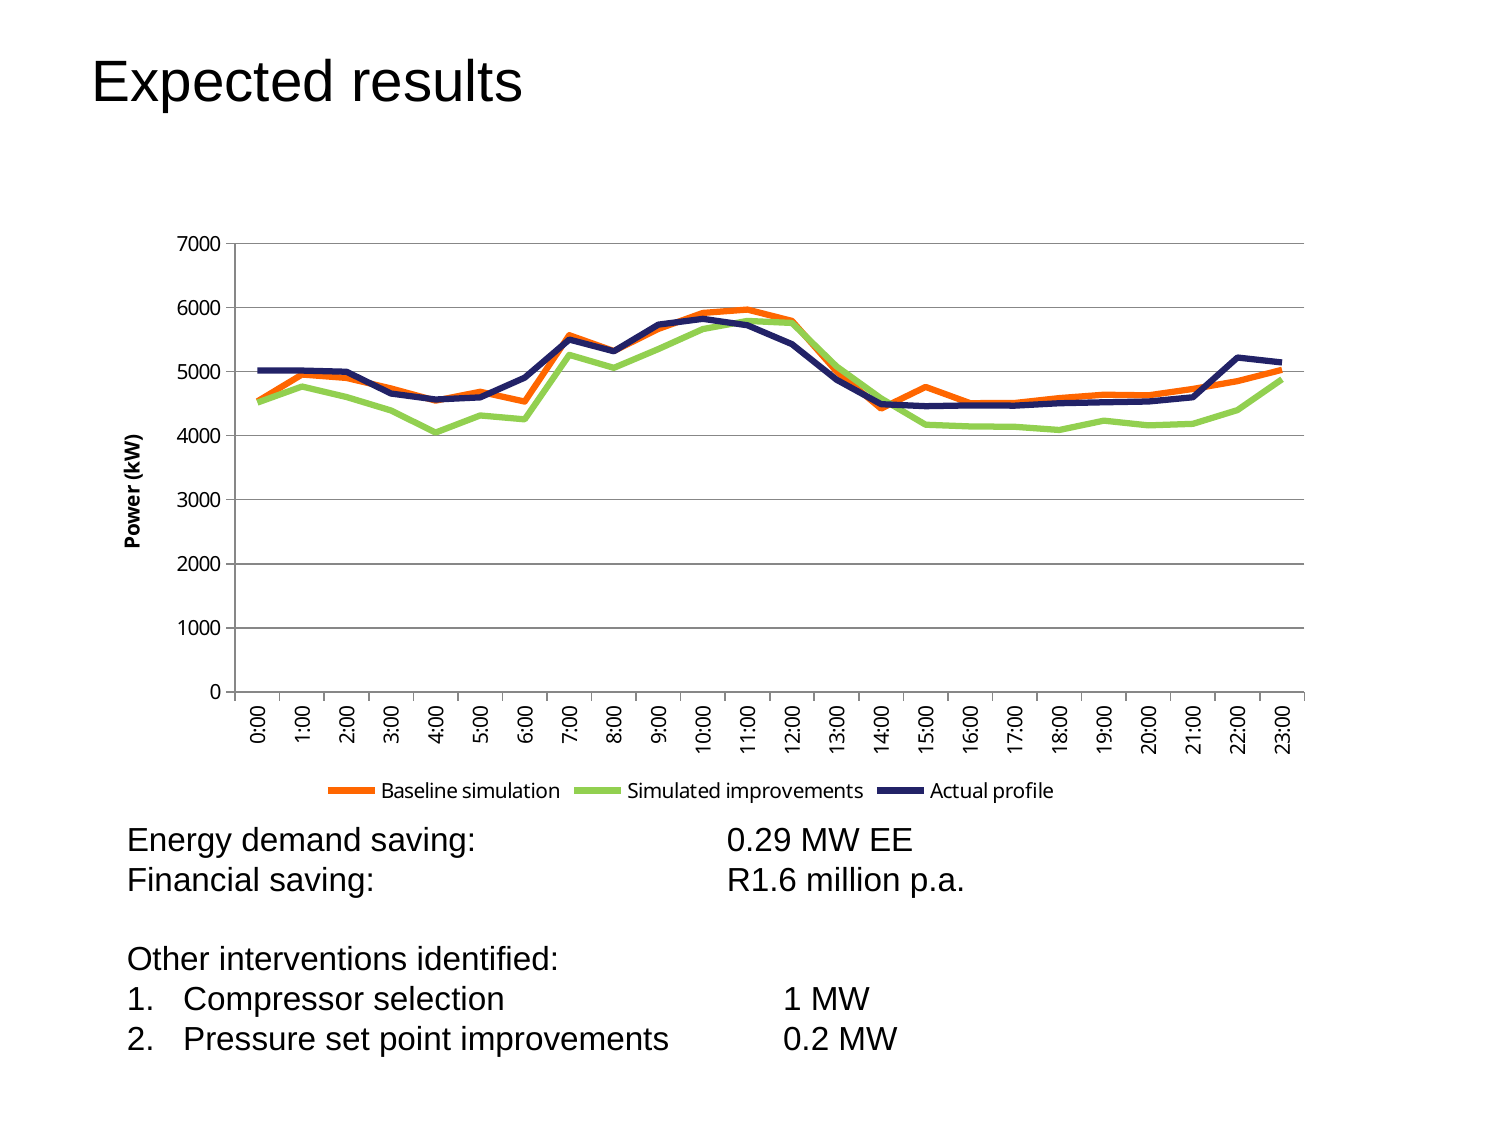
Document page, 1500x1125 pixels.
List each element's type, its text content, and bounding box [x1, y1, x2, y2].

title Expected results [76, 31, 1427, 126]
chart [76, 207, 1306, 811]
list [76, 149, 1427, 974]
text_box Energy demand saving: 0.29 MW EE Financial saving: R1.6 million p.a. Other interventions identified: Compressor selection 1 MW Pressure set point improvements 0.2 MW [112, 819, 1153, 1065]
